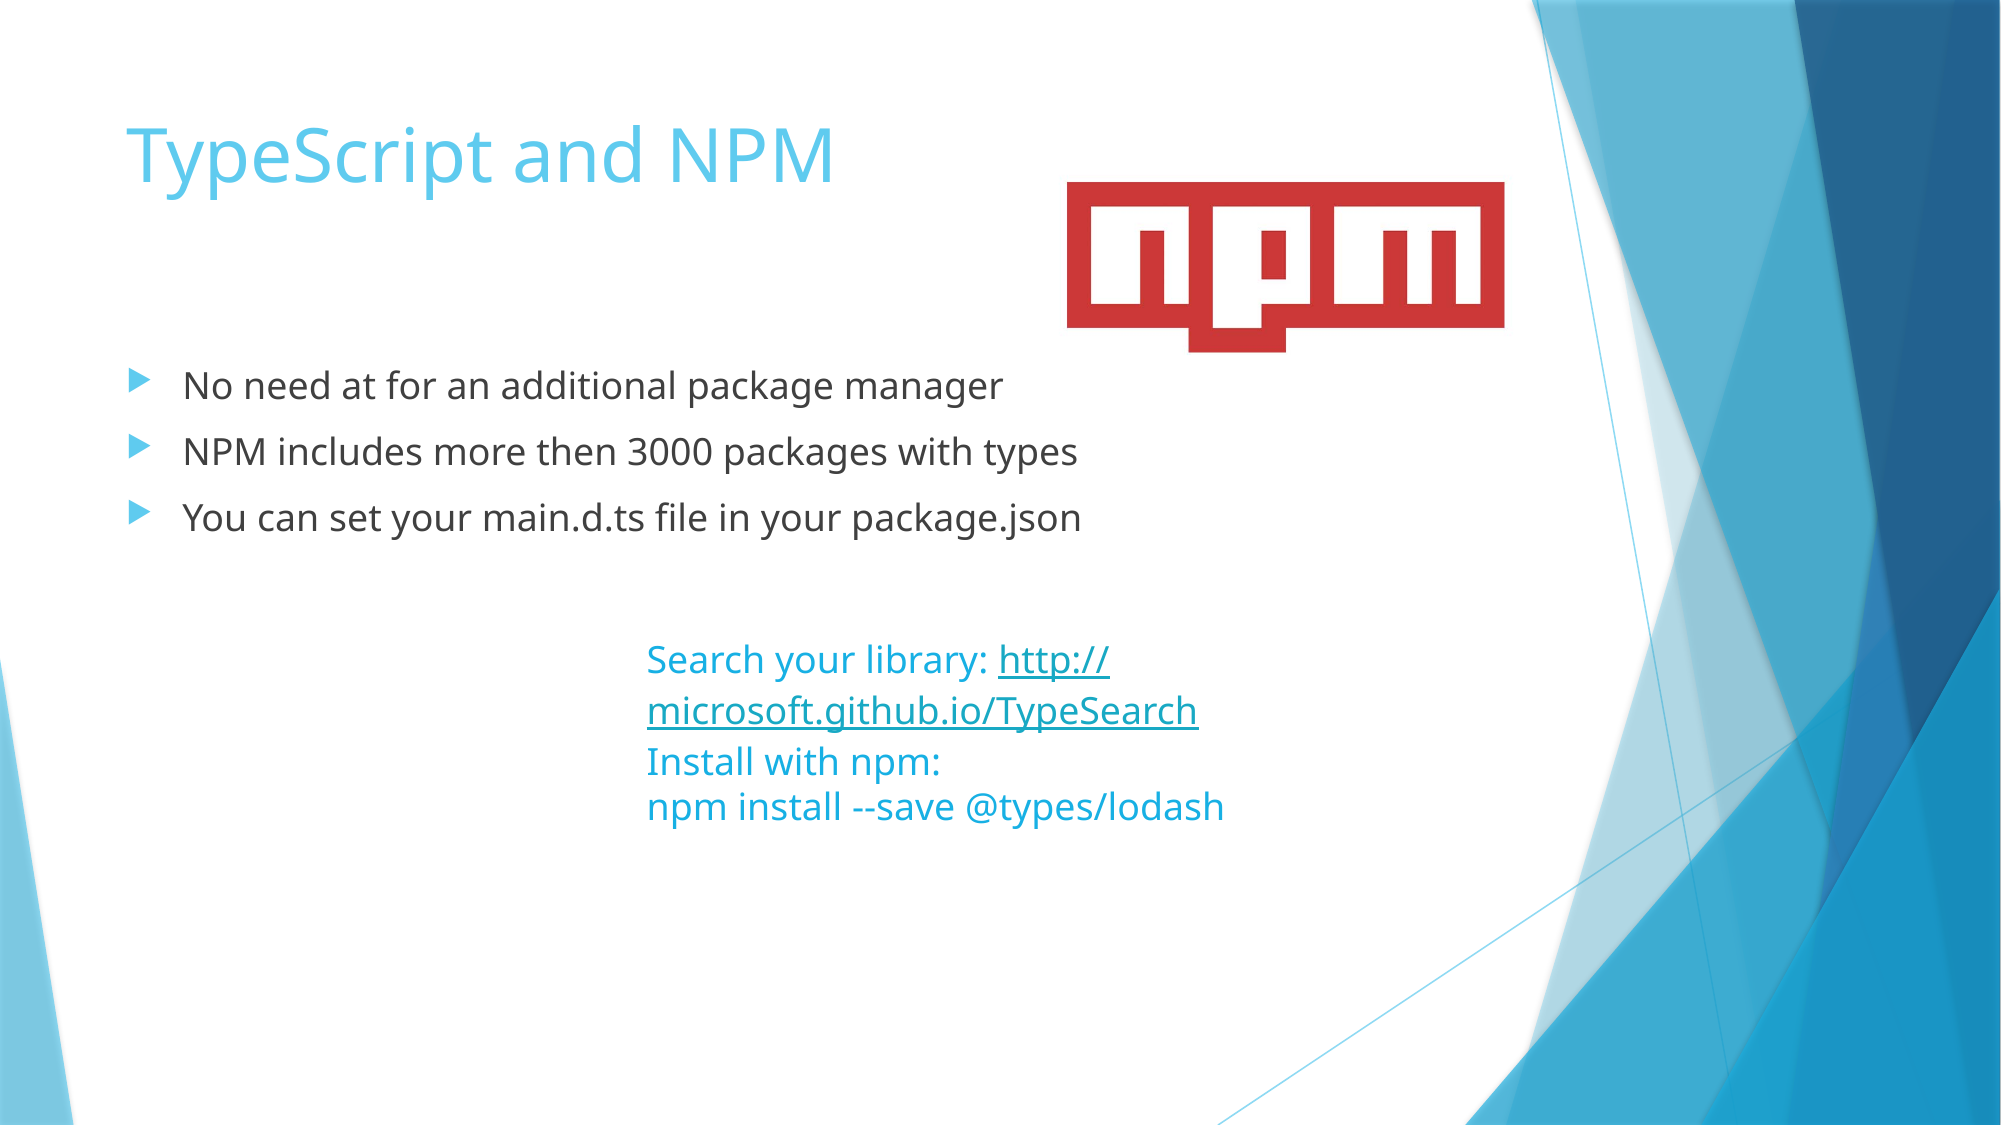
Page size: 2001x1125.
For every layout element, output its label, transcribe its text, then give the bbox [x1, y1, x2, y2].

list No need at for an additional package manager NPM includes more then 3000 packages with types You can set your main.d.ts file in your package.json [111, 354, 1522, 992]
text_box Search your library: http://microsoft.github.io/TypeSearch Install with npm: npm install --save @types/lodash [631, 583, 1607, 926]
title TypeScript and NPM [111, 99, 1047, 317]
picture [1048, 99, 1522, 436]
